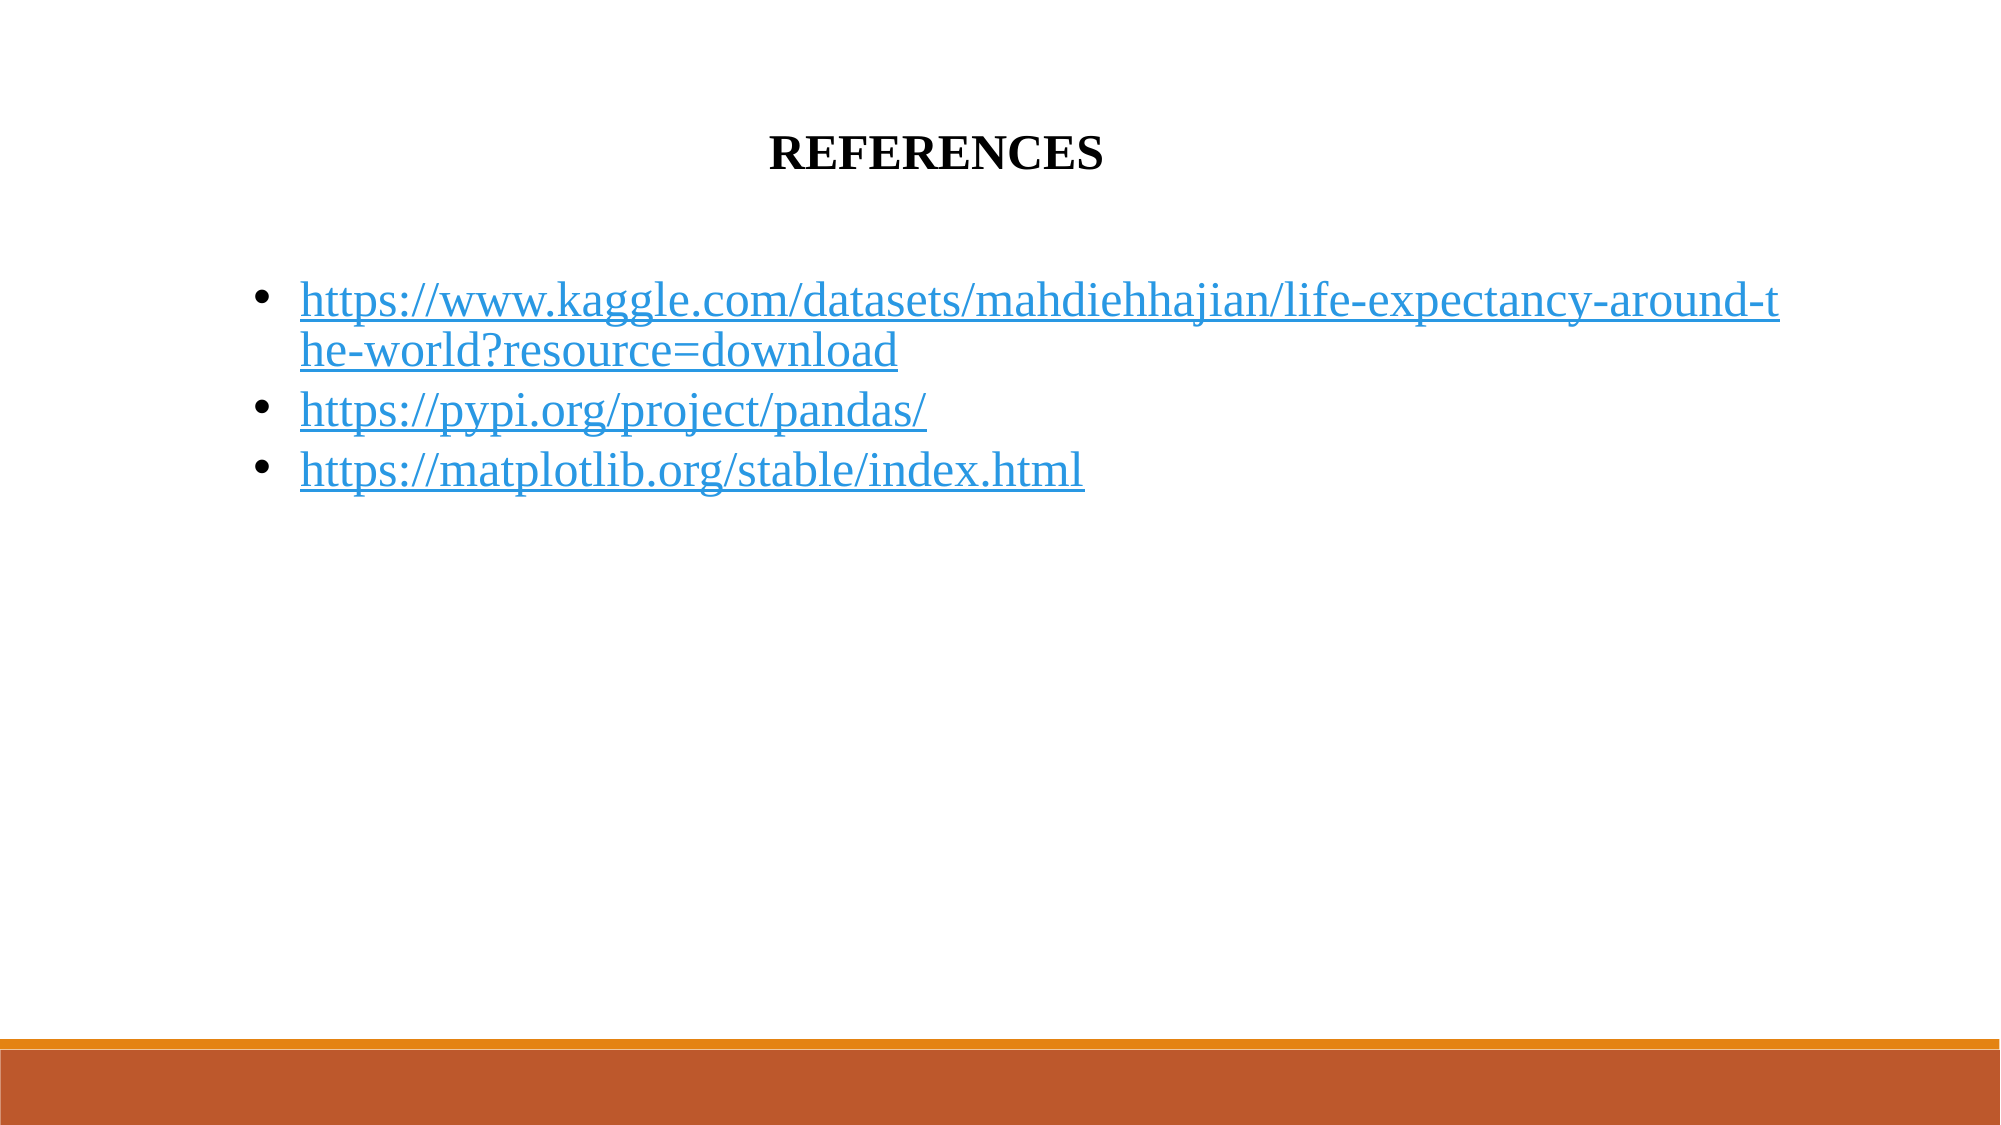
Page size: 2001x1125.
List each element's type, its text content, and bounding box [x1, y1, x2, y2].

text_box https://www.kaggle.com/datasets/mahdiehhajian/life-expectancy-around-the-world?resource=download https://pypi.org/project/pandas/ https://matplotlib.org/stable/index.html [238, 258, 1808, 454]
text_box REFERENCES [754, 112, 1120, 187]
